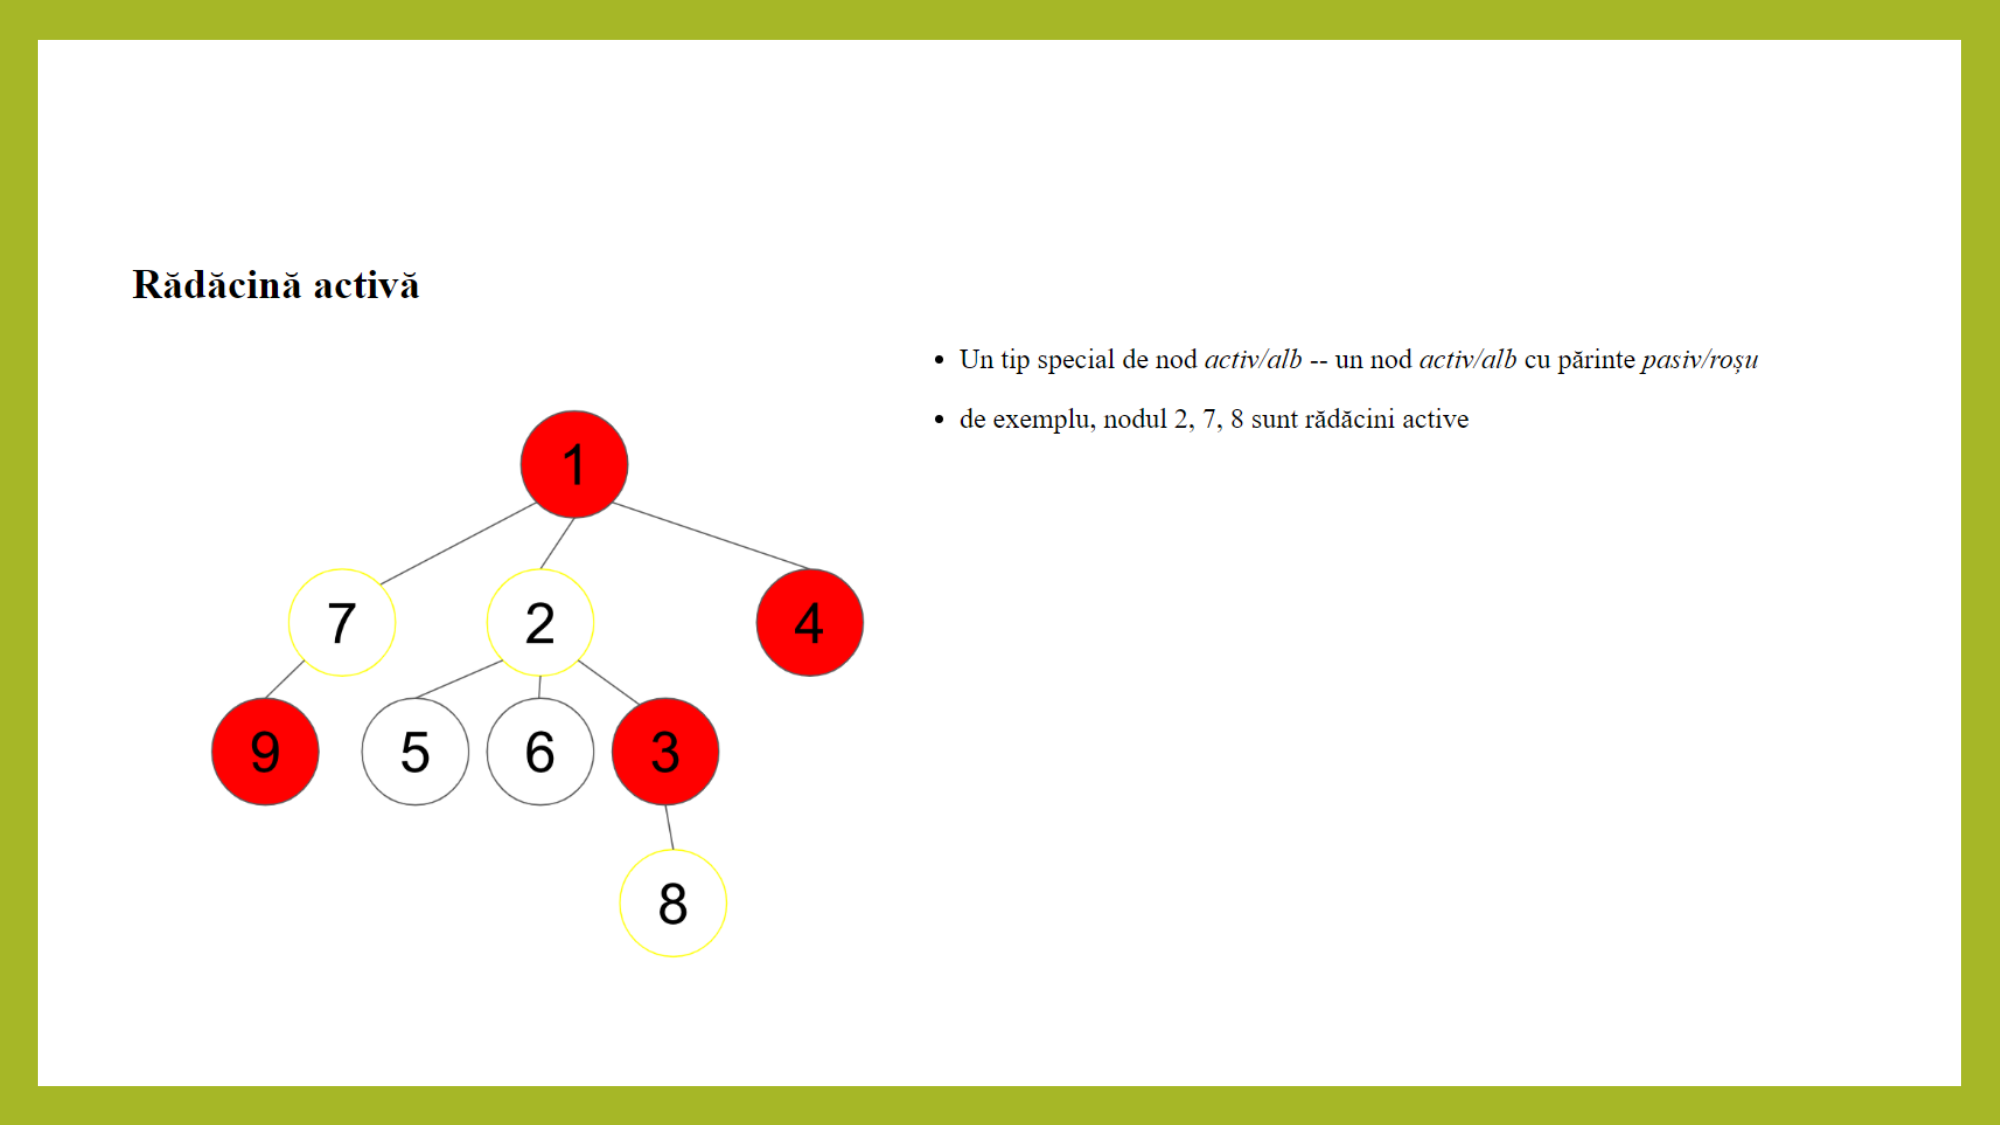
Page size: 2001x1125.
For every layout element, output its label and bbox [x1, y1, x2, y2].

picture [124, 228, 1834, 968]
